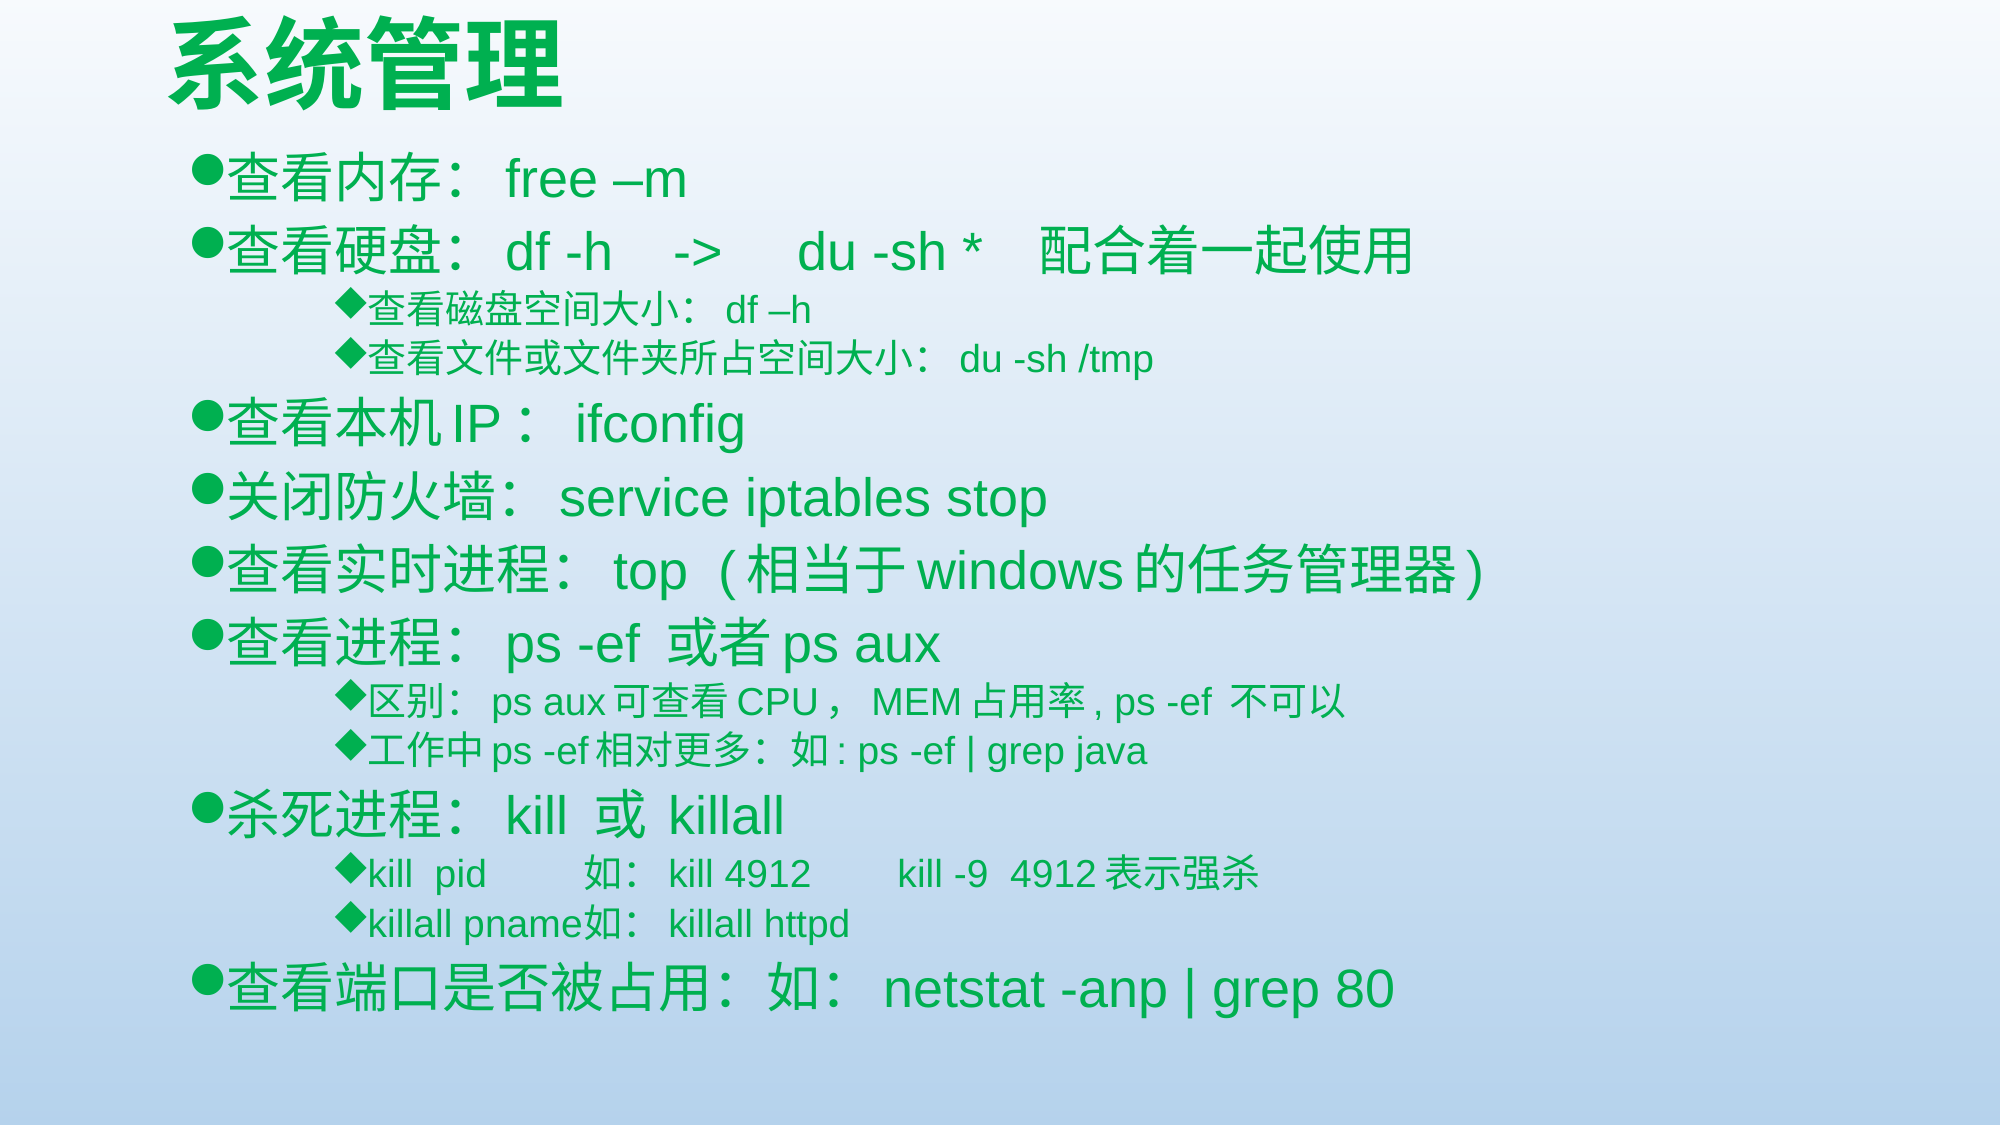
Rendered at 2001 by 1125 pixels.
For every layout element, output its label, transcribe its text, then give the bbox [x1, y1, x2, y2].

title 系统管理 [0, 7, 2000, 126]
list 查看内存：free –m 查看硬盘：df -h -> du -sh * 配合着一起使用 查看磁盘空间大小：df –h 查看文件或文件夹所占空间大小：du -sh /tmp 查看本机IP：ifconfig 关闭防火墙：service iptables stop 查看实时进程：top (相当于windows的任务管理器) 查看进程：ps -ef 或者ps aux 区别：ps aux可查看CPU，MEM占用率, ps -ef 不可以 工作中ps -ef相对更多：如: ps -ef | grep java 杀死进程：kill 或 killall kill pid 如：kill 4912 kill -9 4912表示强杀 killall pname 如：killall httpd 查看端口是否被占用：如：netstat -anp | grep 80 [172, 143, 1763, 1034]
